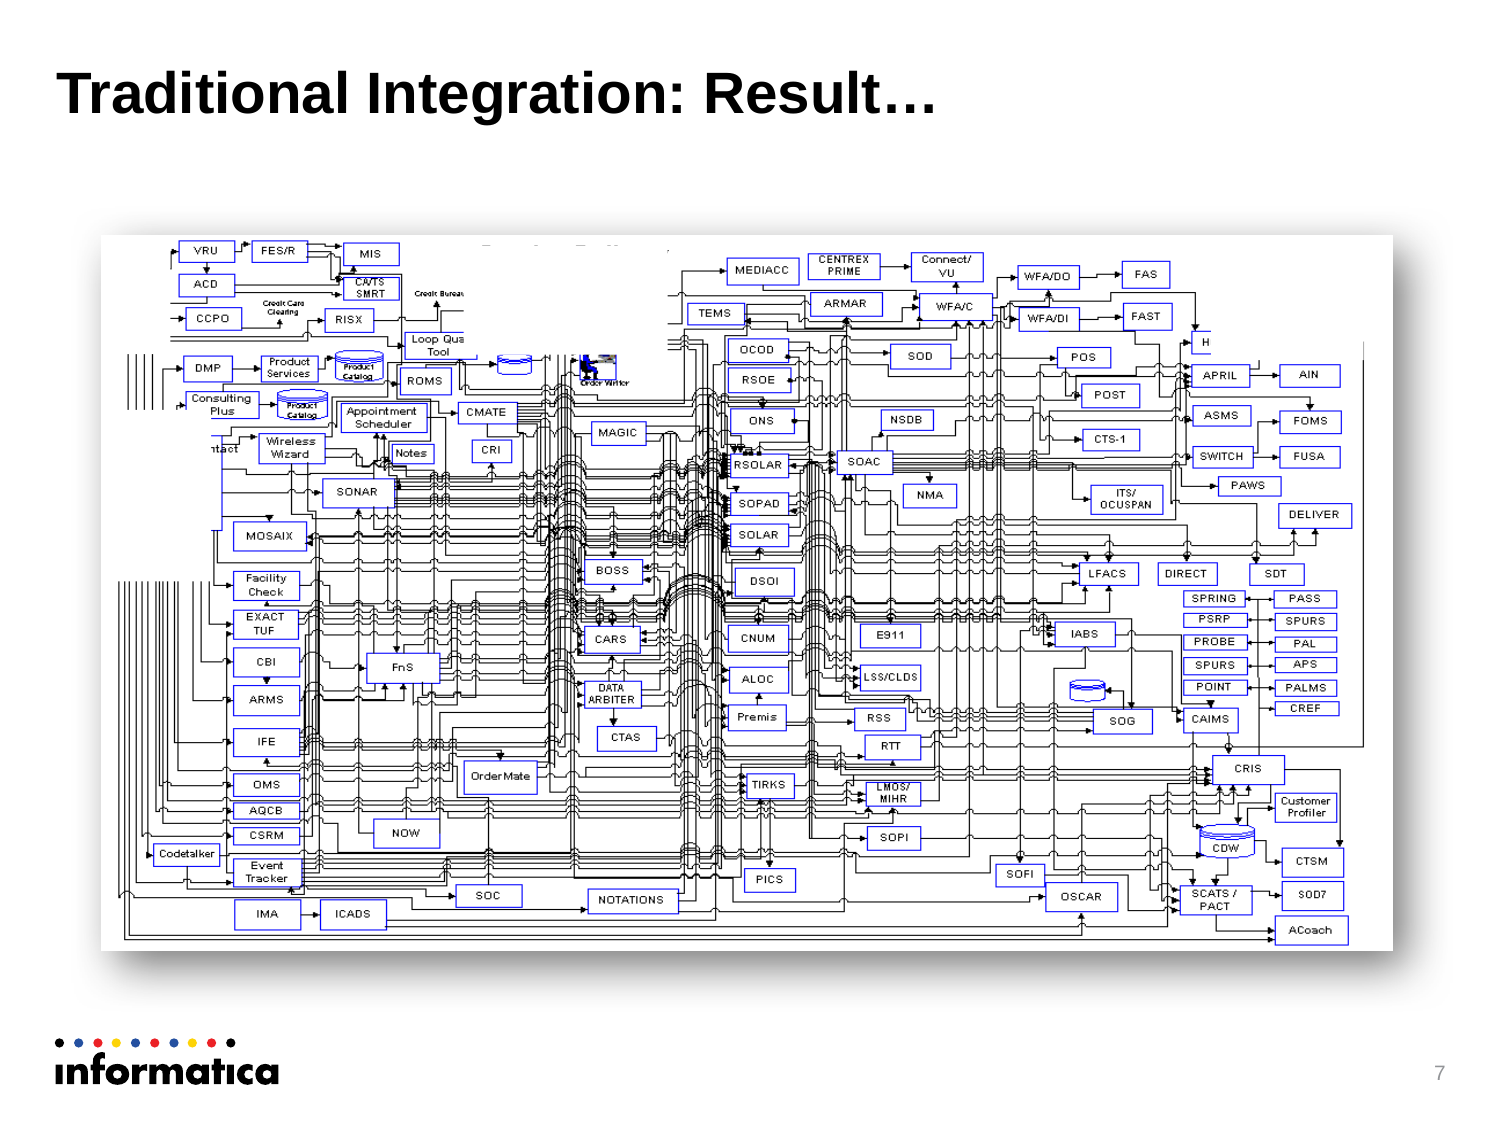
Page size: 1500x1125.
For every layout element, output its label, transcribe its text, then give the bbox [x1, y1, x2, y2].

slide_number 7 [1393, 1044, 1446, 1093]
title Traditional Integration: Result… [56, 56, 1446, 138]
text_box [100, 235, 1393, 951]
